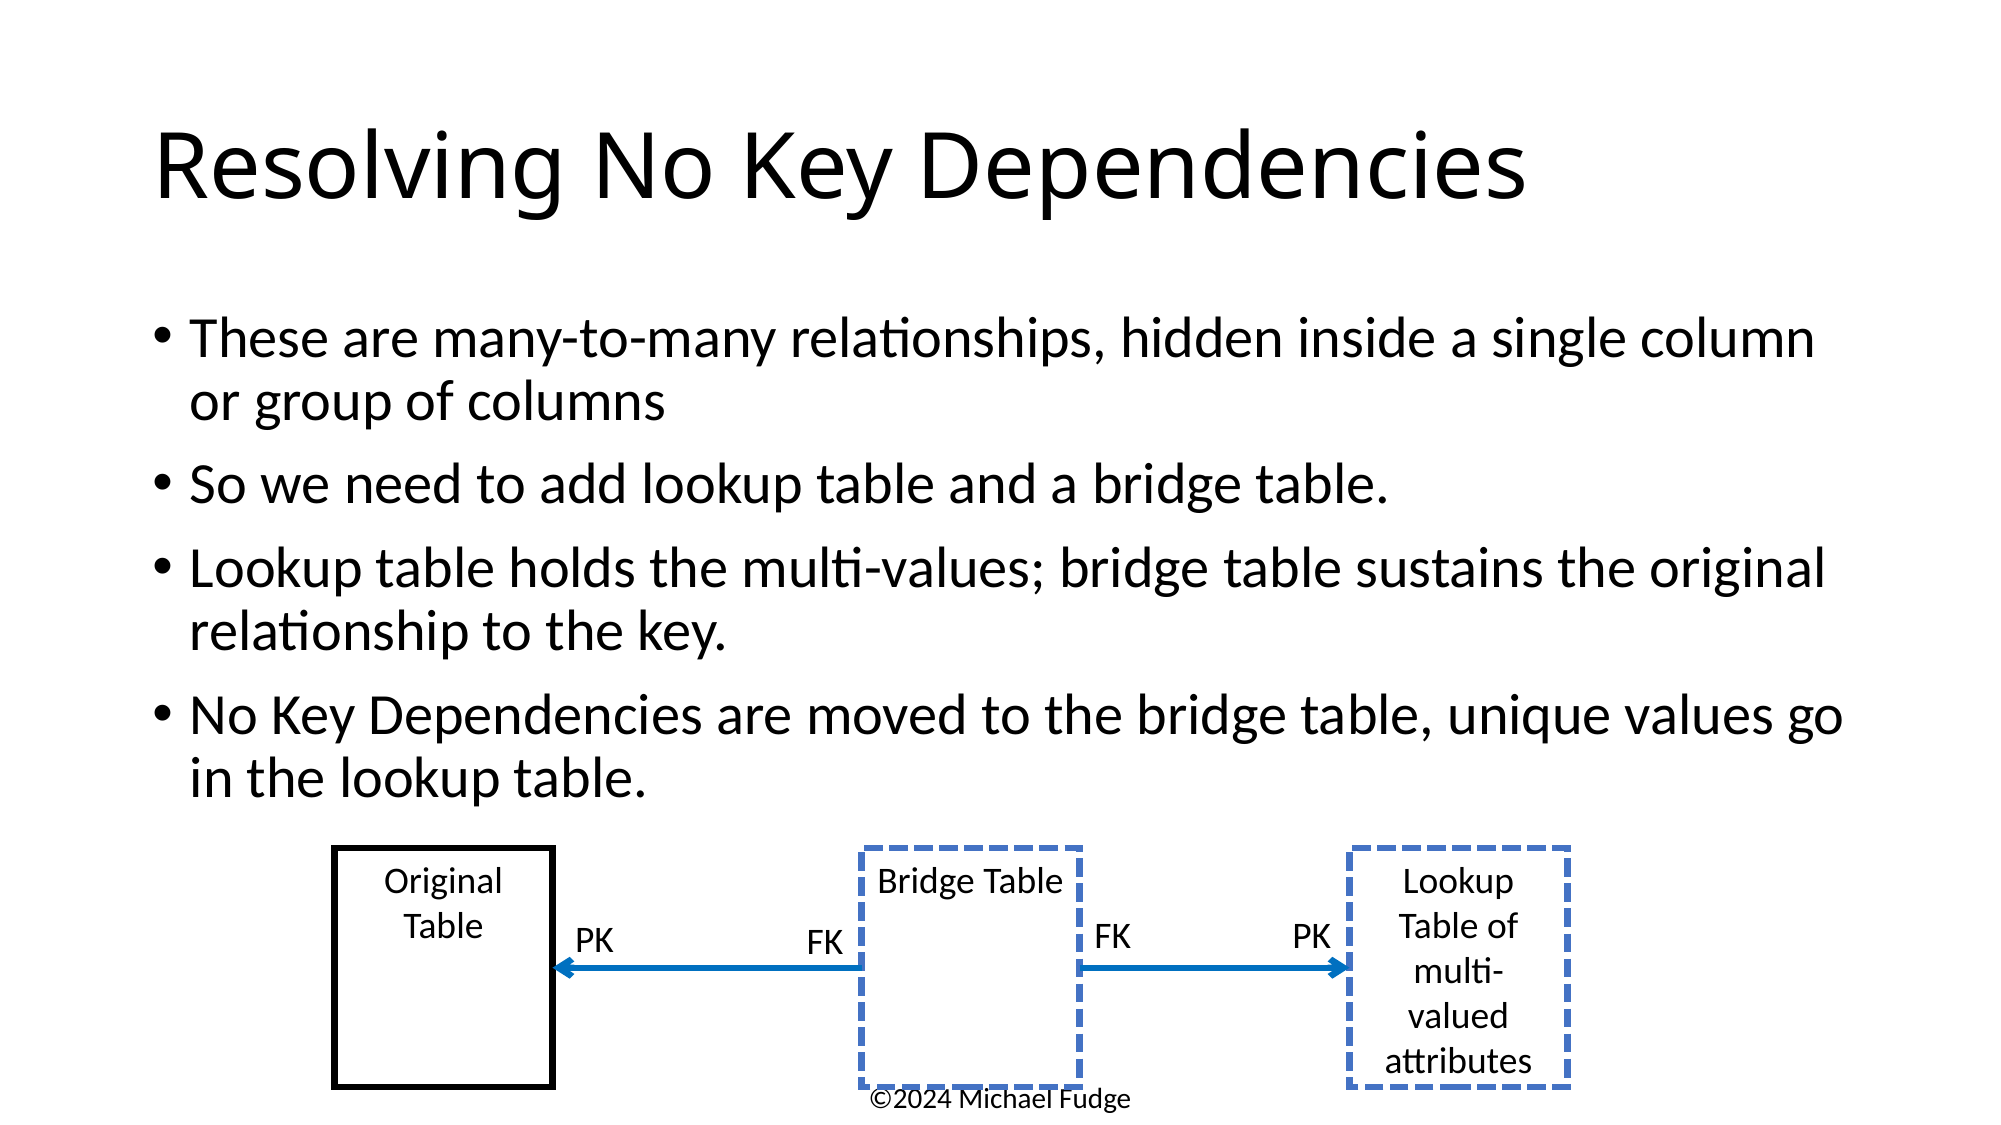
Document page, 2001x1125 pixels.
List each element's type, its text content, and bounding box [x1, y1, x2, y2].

list These are many-to-many relationships, hidden inside a single column or group of columns So we need to add lookup table and a bridge table. Lookup table holds the multi-values; bridge table sustains the original relationship to the key. No Key Dependencies are moved to the bridge table, unique values go in the lookup table. [137, 299, 1863, 1066]
title Resolving No Key Dependencies [137, 59, 1863, 278]
text_box Original Table [333, 847, 553, 1088]
text_box Bridge Table [860, 847, 1081, 1088]
text_box FK [1079, 903, 1186, 964]
text_box Lookup Table of multi-valued attributes [1348, 847, 1568, 1088]
text_box PK [560, 907, 647, 967]
text_box FK [791, 909, 898, 969]
text_box PK [1277, 903, 1365, 964]
